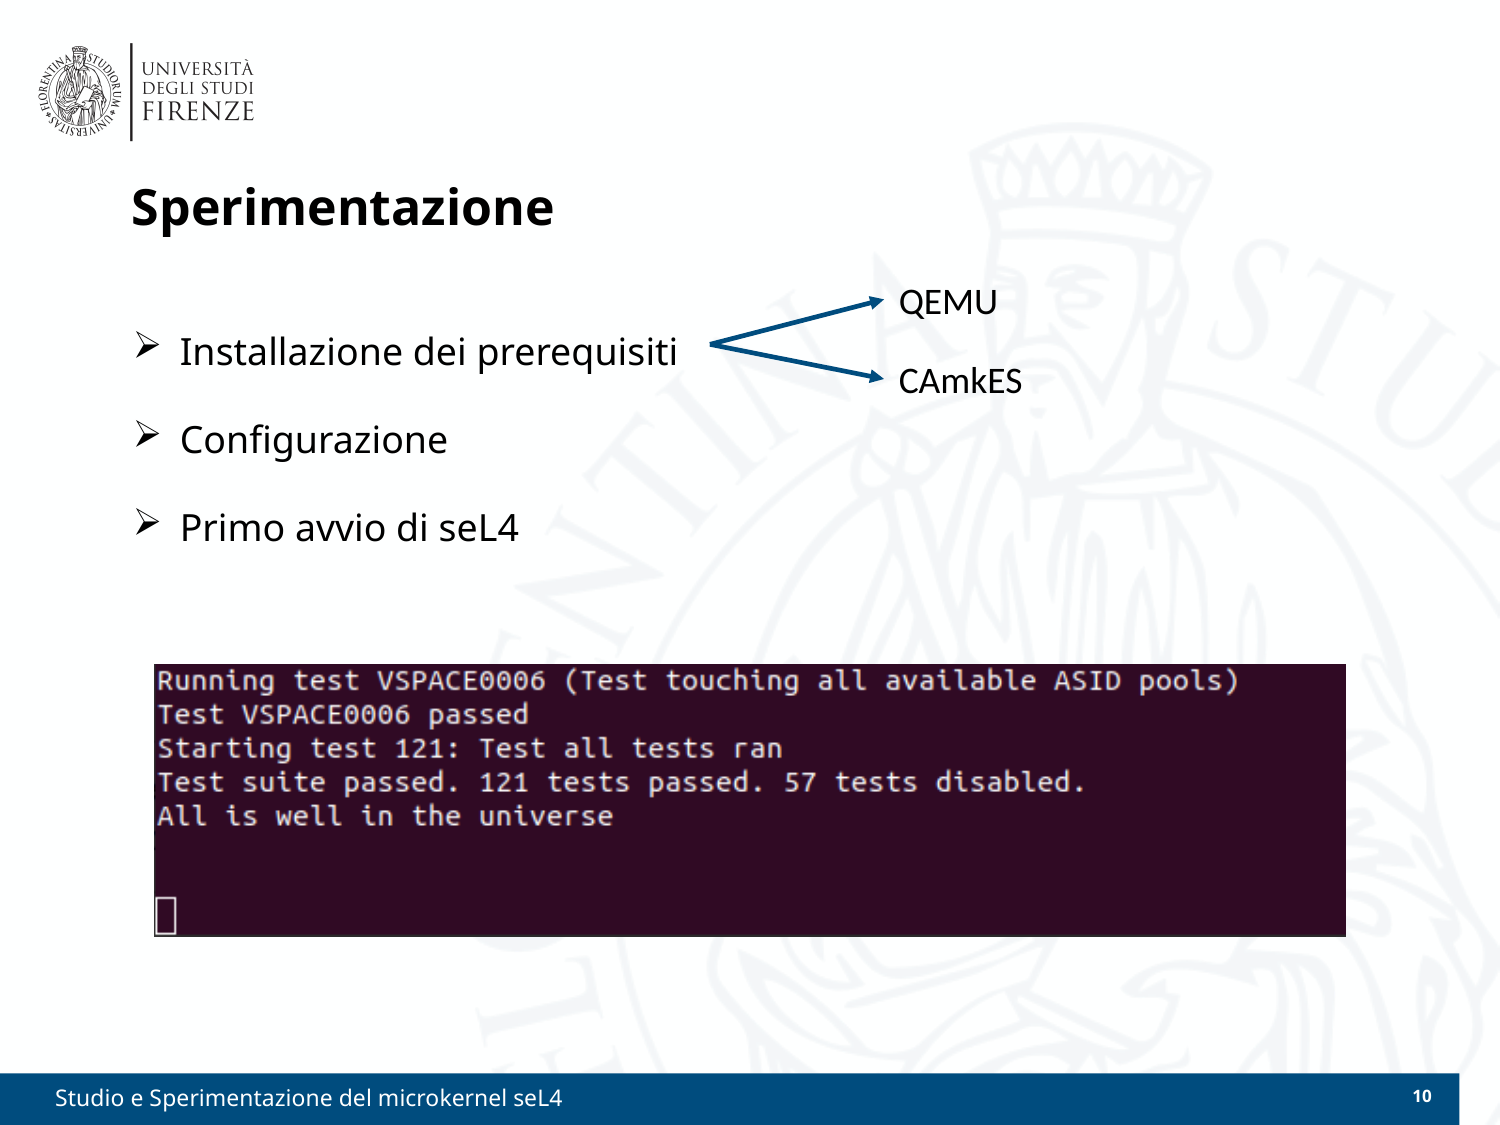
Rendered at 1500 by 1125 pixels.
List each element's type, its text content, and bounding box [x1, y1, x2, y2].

text_box CAmkES [883, 349, 1038, 409]
title Sperimentazione [117, 155, 1447, 297]
picture [154, 664, 1346, 937]
picture [432, 121, 1500, 1125]
text_box QEMU [884, 269, 1014, 330]
list Installazione dei prerequisiti Configurazione Primo avvio di seL4 [117, 297, 1447, 1031]
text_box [709, 299, 884, 344]
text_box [709, 344, 884, 380]
list Studio e Sperimentazione del microkernel seL4 [40, 1079, 1286, 1121]
